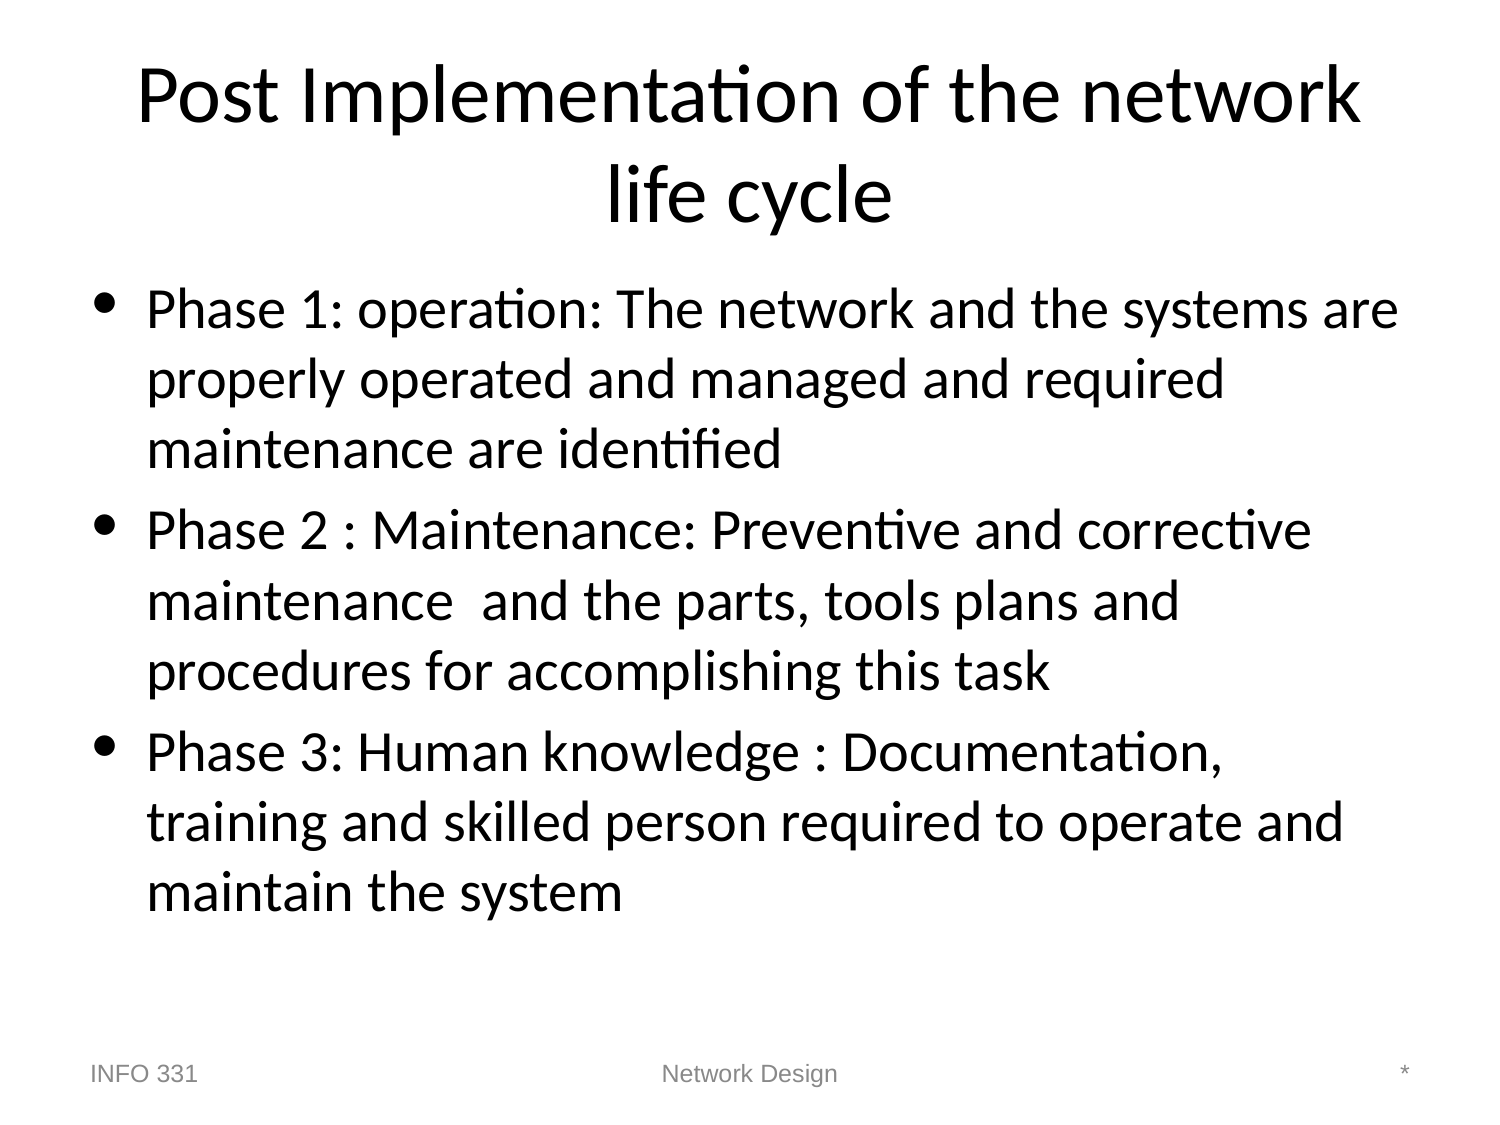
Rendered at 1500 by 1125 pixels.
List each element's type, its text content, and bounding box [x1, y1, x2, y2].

text_box INFO 331 [75, 1042, 425, 1103]
list Phase 1: operation: The network and the systems are properly operated and managed and required maintenance are identified Phase 2 : Maintenance: Preventive and corrective maintenance and the parts, tools plans and procedures for accomplishing this task Phase 3: Human knowledge : Documentation, training and skilled person required to operate and maintain the system [75, 262, 1425, 1005]
text_box Network Design [512, 1042, 988, 1103]
text_box * [1074, 1042, 1425, 1103]
title Post Implementation of the network life cycle [75, 45, 1425, 233]
